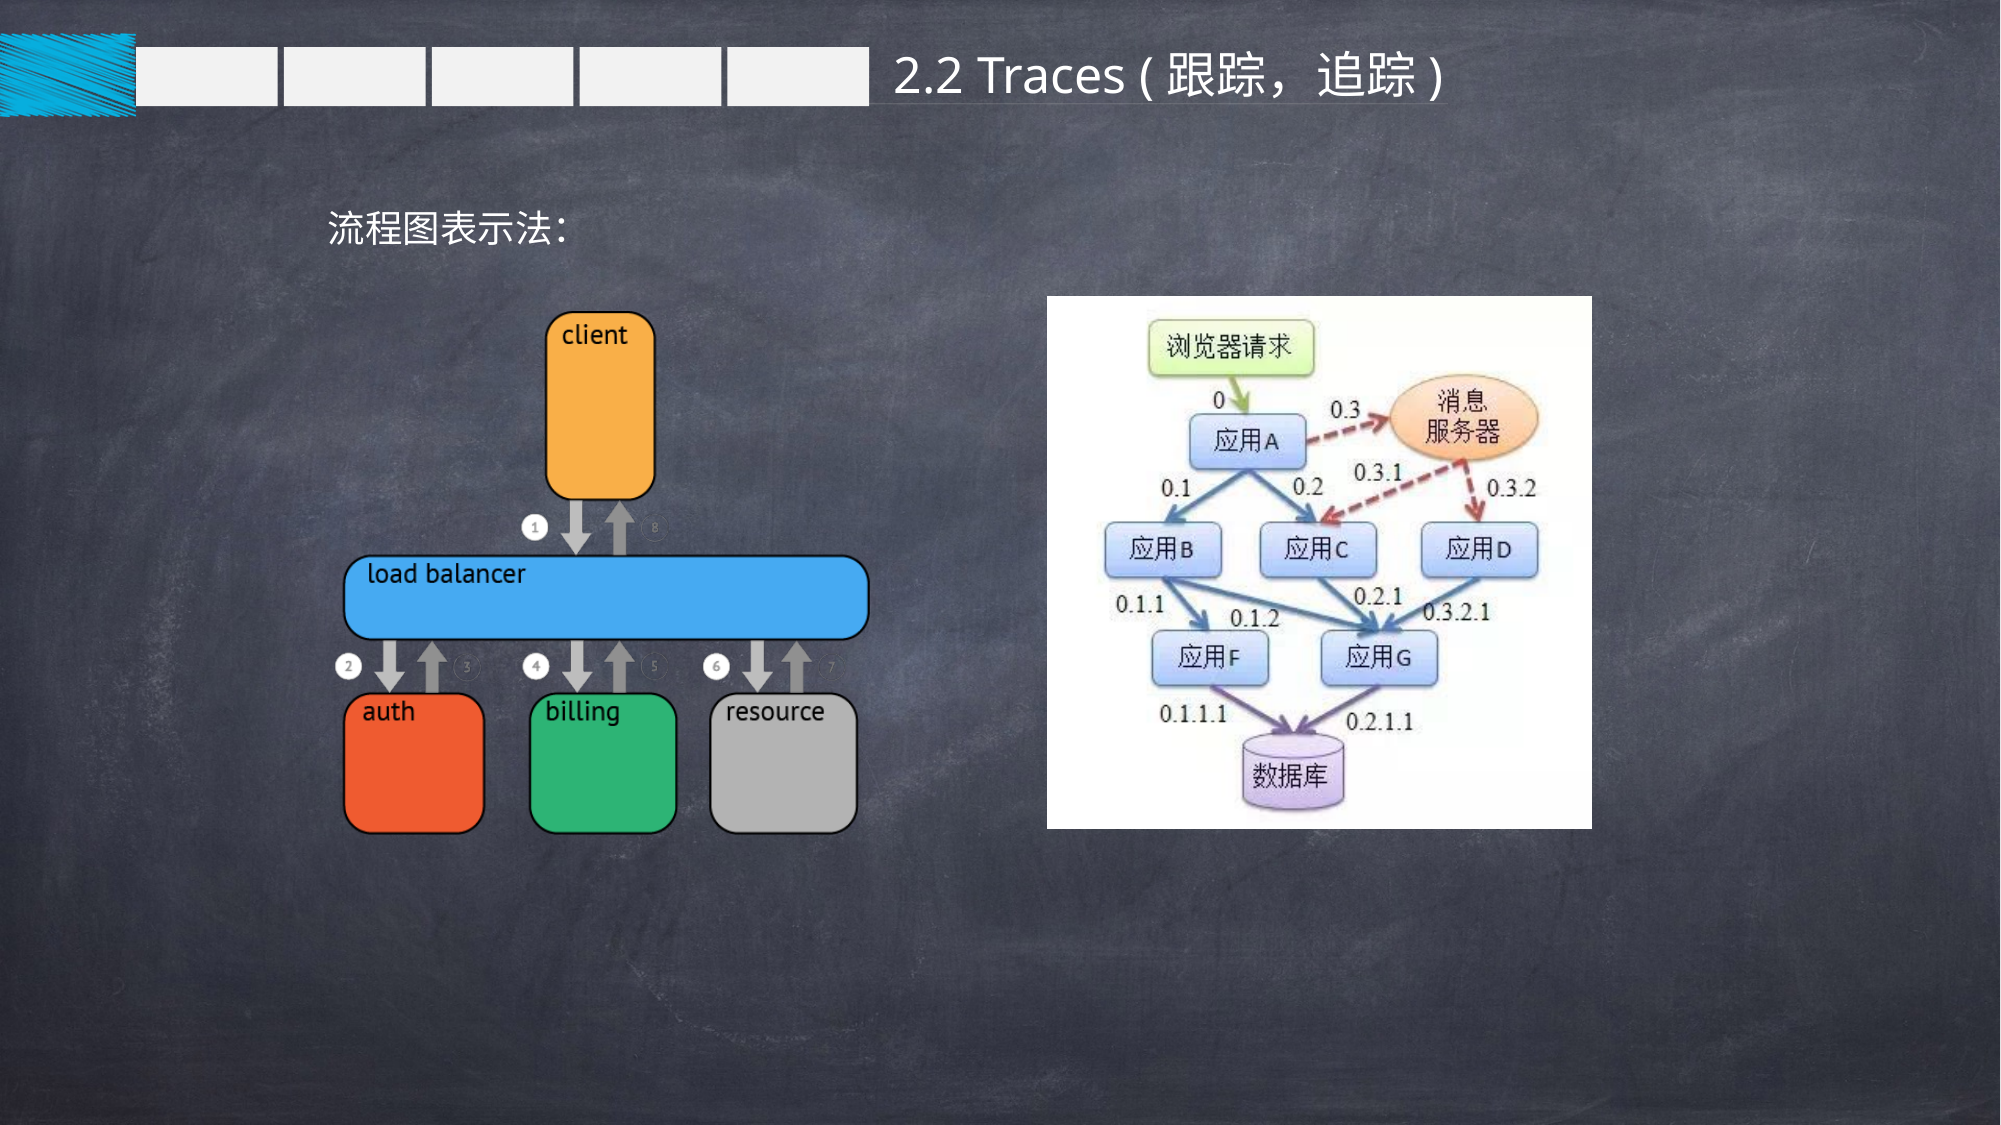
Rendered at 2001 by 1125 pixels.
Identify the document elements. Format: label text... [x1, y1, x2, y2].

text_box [0, 33, 1481, 117]
picture [0, 0, 2001, 1125]
text_box 流程图表示法： [270, 197, 665, 258]
